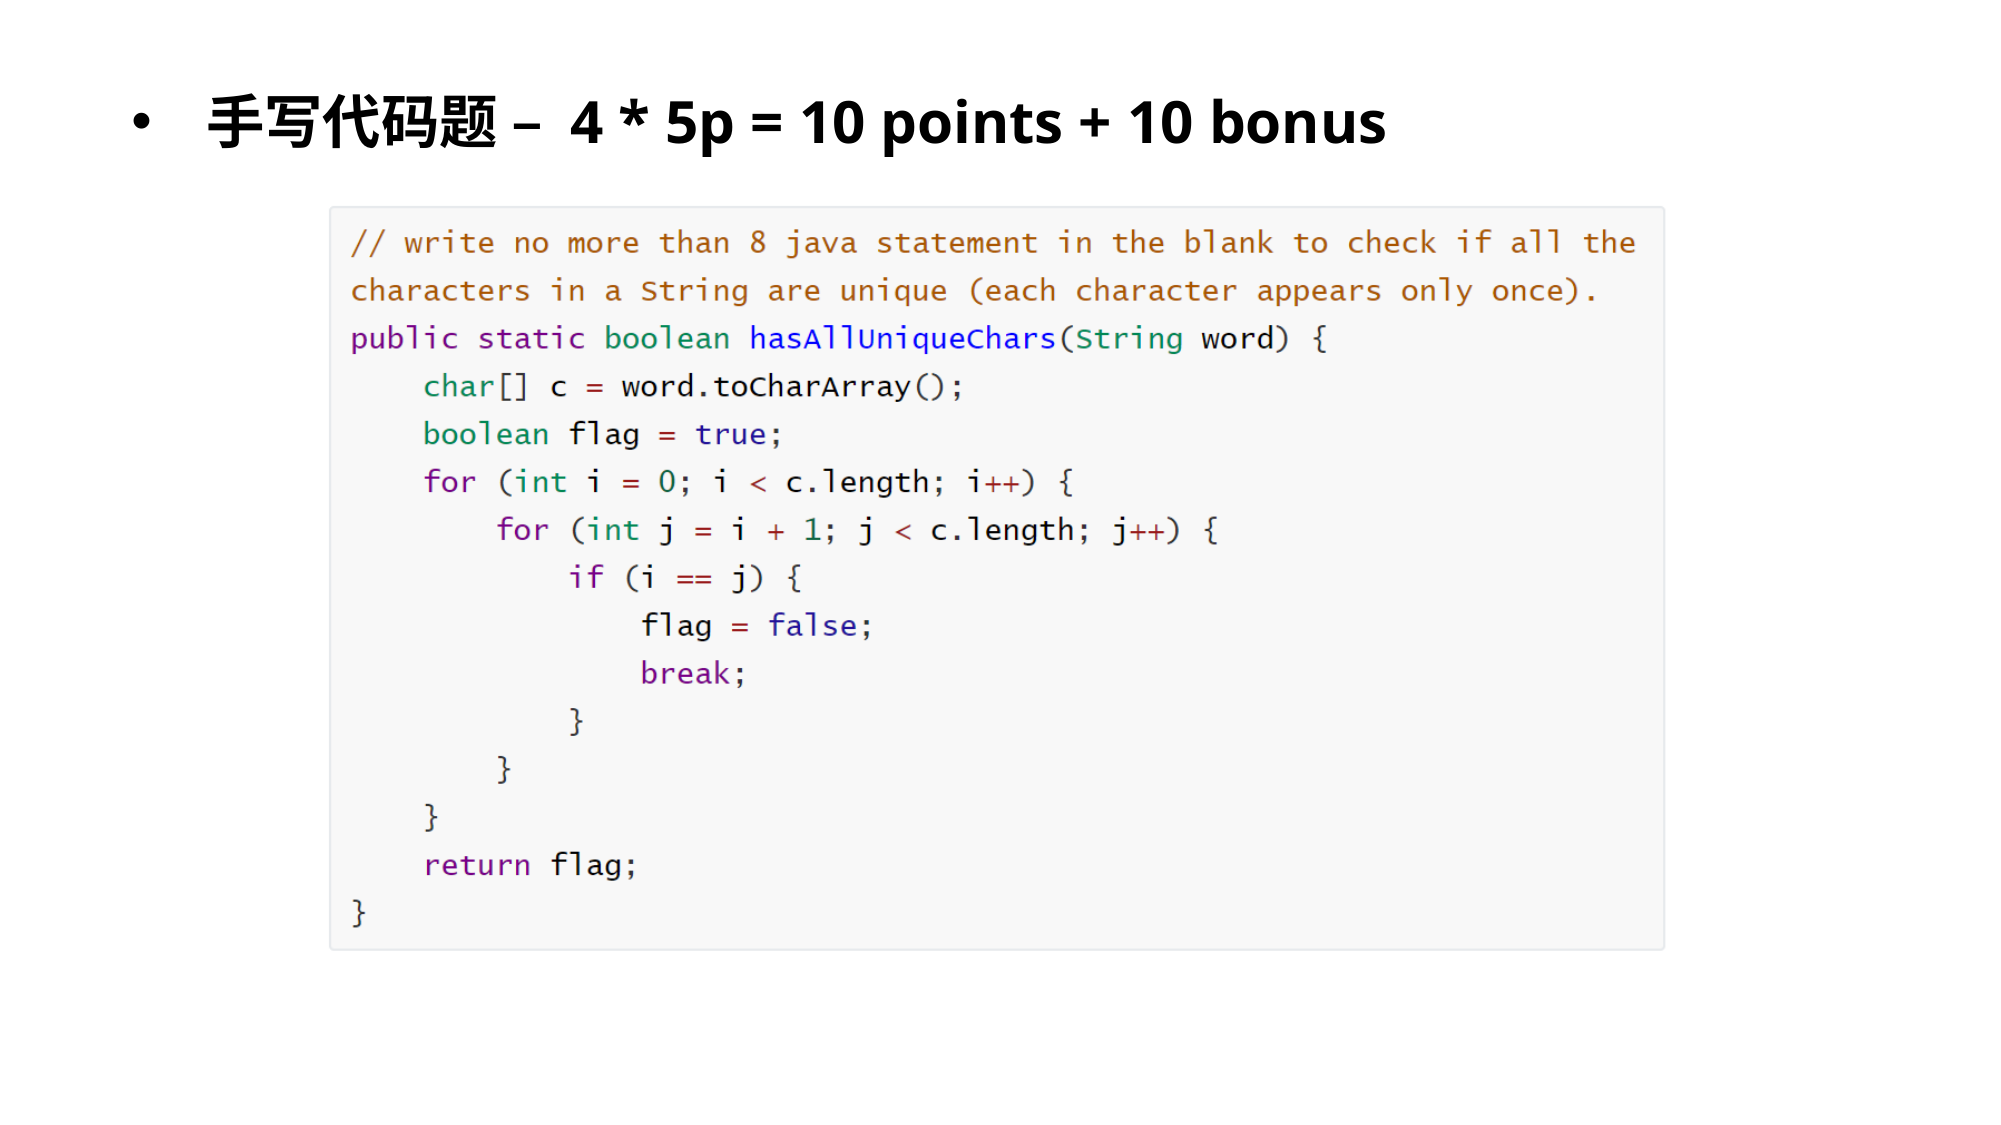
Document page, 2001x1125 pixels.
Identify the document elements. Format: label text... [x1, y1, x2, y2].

text_box 手写代码题 – 4 * 5p = 10 points + 10 bonus [116, 77, 1403, 163]
picture [319, 196, 1681, 962]
